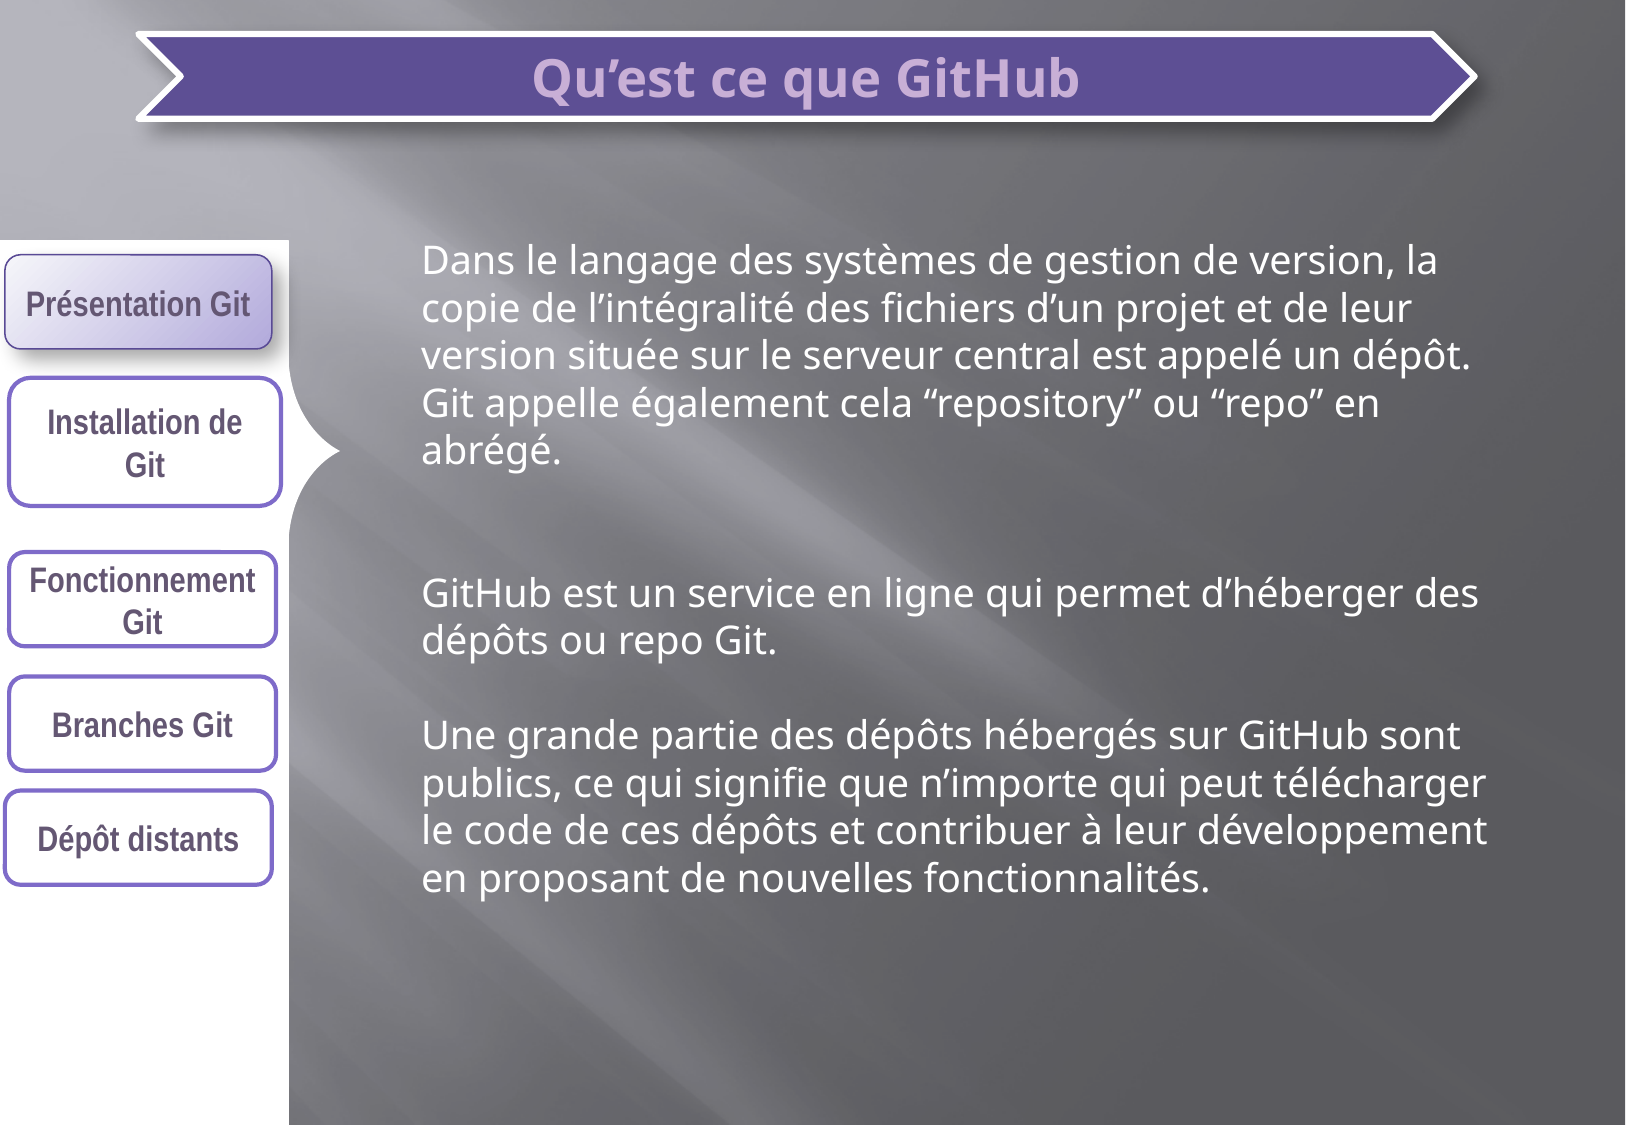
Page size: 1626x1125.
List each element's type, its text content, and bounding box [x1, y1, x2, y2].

text_box Installation de Git [6, 375, 284, 509]
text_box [138, 33, 1475, 119]
text_box Dans le langage des systèmes de gestion de version, la copie de l’intégralité des fichiers d’un projet et de leur version située sur le serveur central est appelé un dépôt. Git appelle également cela “repository” ou “repo” en abrégé. GitHub est un service en ligne qui permet d’héberger des dépôts ou repo Git. Une grande partie des dépôts hébergés sur GitHub sont publics, ce qui signifie que n’importe qui peut télécharger le code de ces dépôts et contribuer à leur développement en proposant de nouvelles fonctionnalités. [406, 227, 1533, 908]
text_box Branches Git [6, 674, 279, 773]
text_box [288, 359, 341, 553]
text_box [0, 240, 289, 1125]
text_box Présentation Git [4, 253, 273, 350]
text_box Dépôt distants [2, 788, 274, 887]
text_box Fonctionnement Git [6, 549, 279, 649]
